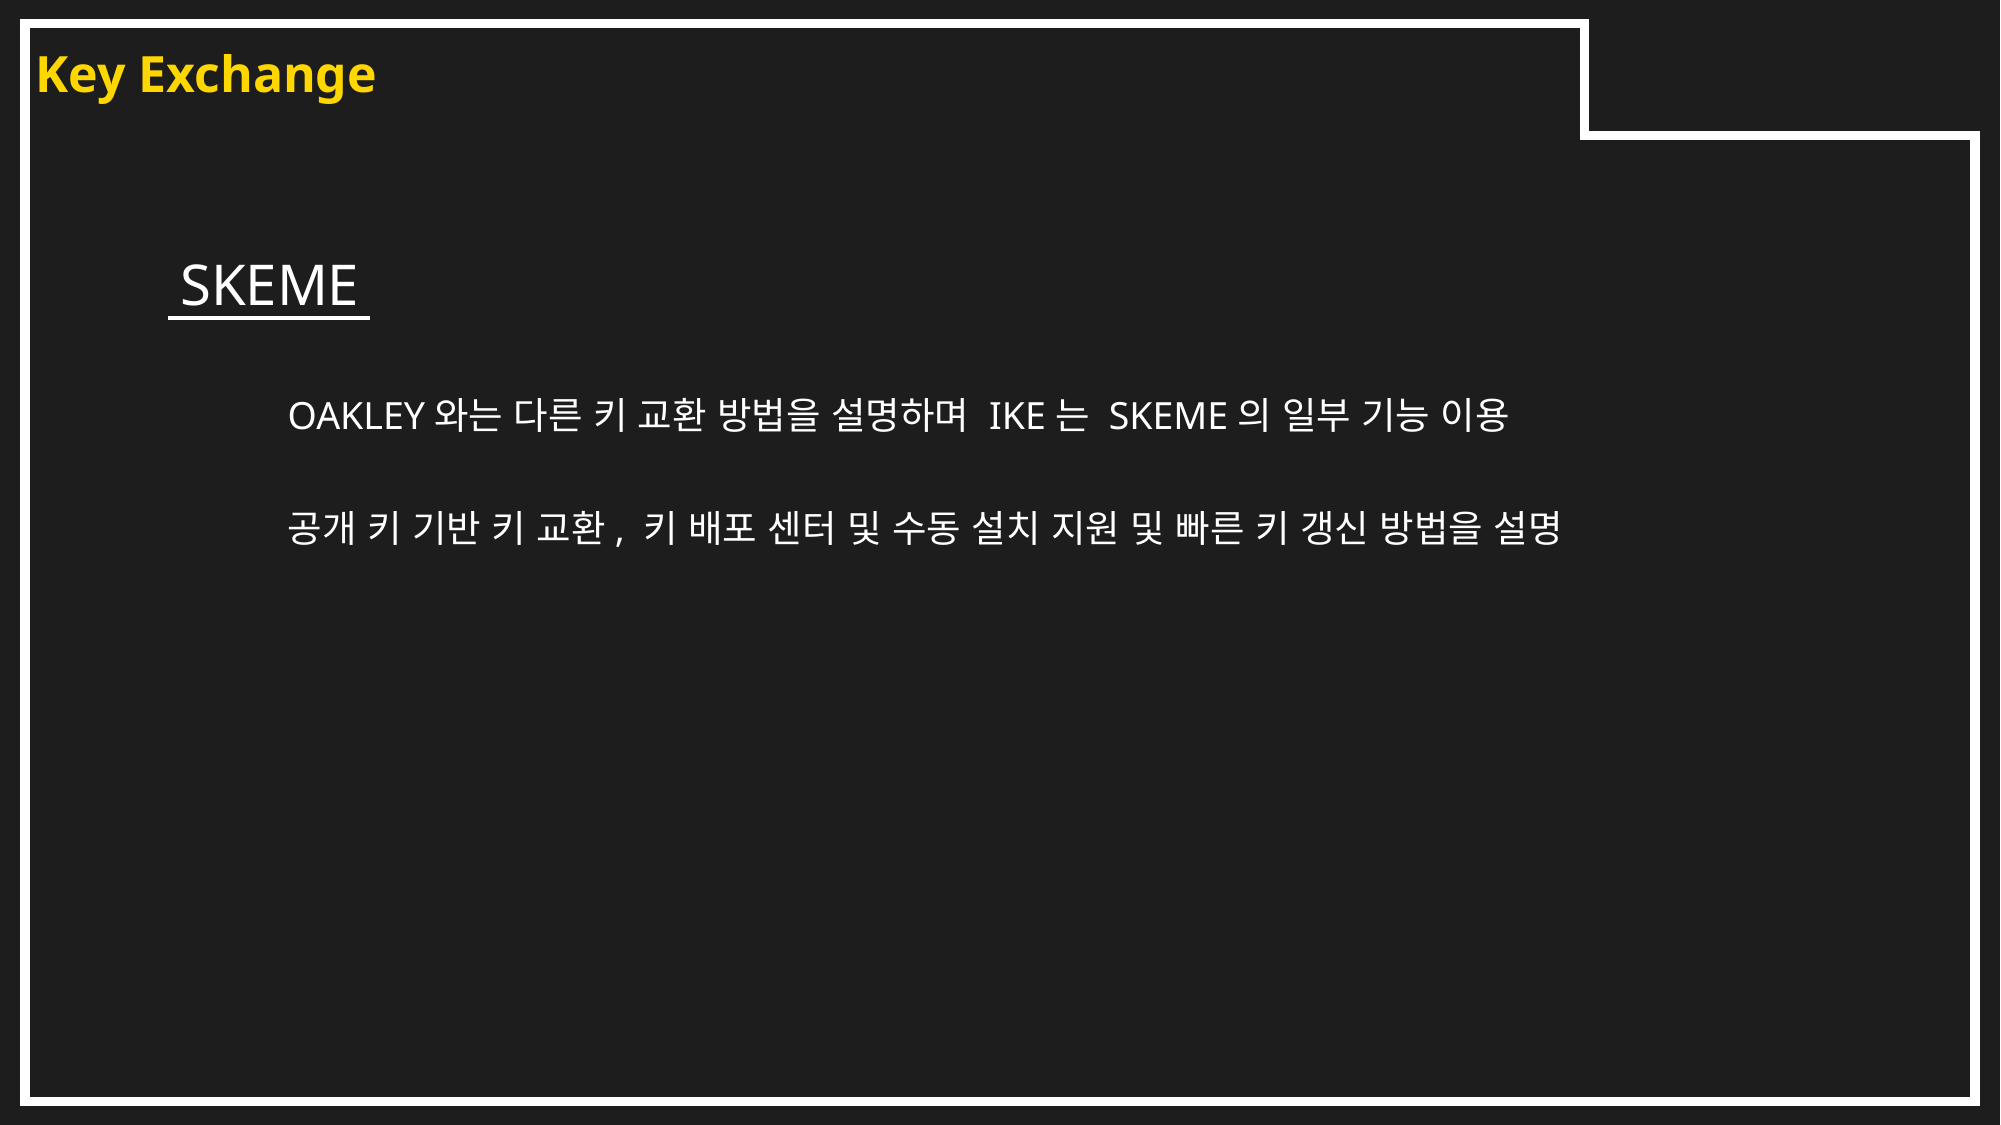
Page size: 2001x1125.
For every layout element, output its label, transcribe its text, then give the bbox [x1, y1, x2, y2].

text_box SKEME [146, 247, 393, 319]
text_box OAKLEY와는 다른 키 교환 방법을 설명하며 IKE는 SKEME의 일부 기능 이용 [272, 379, 1828, 451]
text_box 공개 키 기반 키 교환, 키 배포 센터 및 수동 설치 지원 및 빠른 키 갱신 방법을 설명 [272, 492, 1828, 563]
text_box Key Exchange [0, 0, 414, 145]
